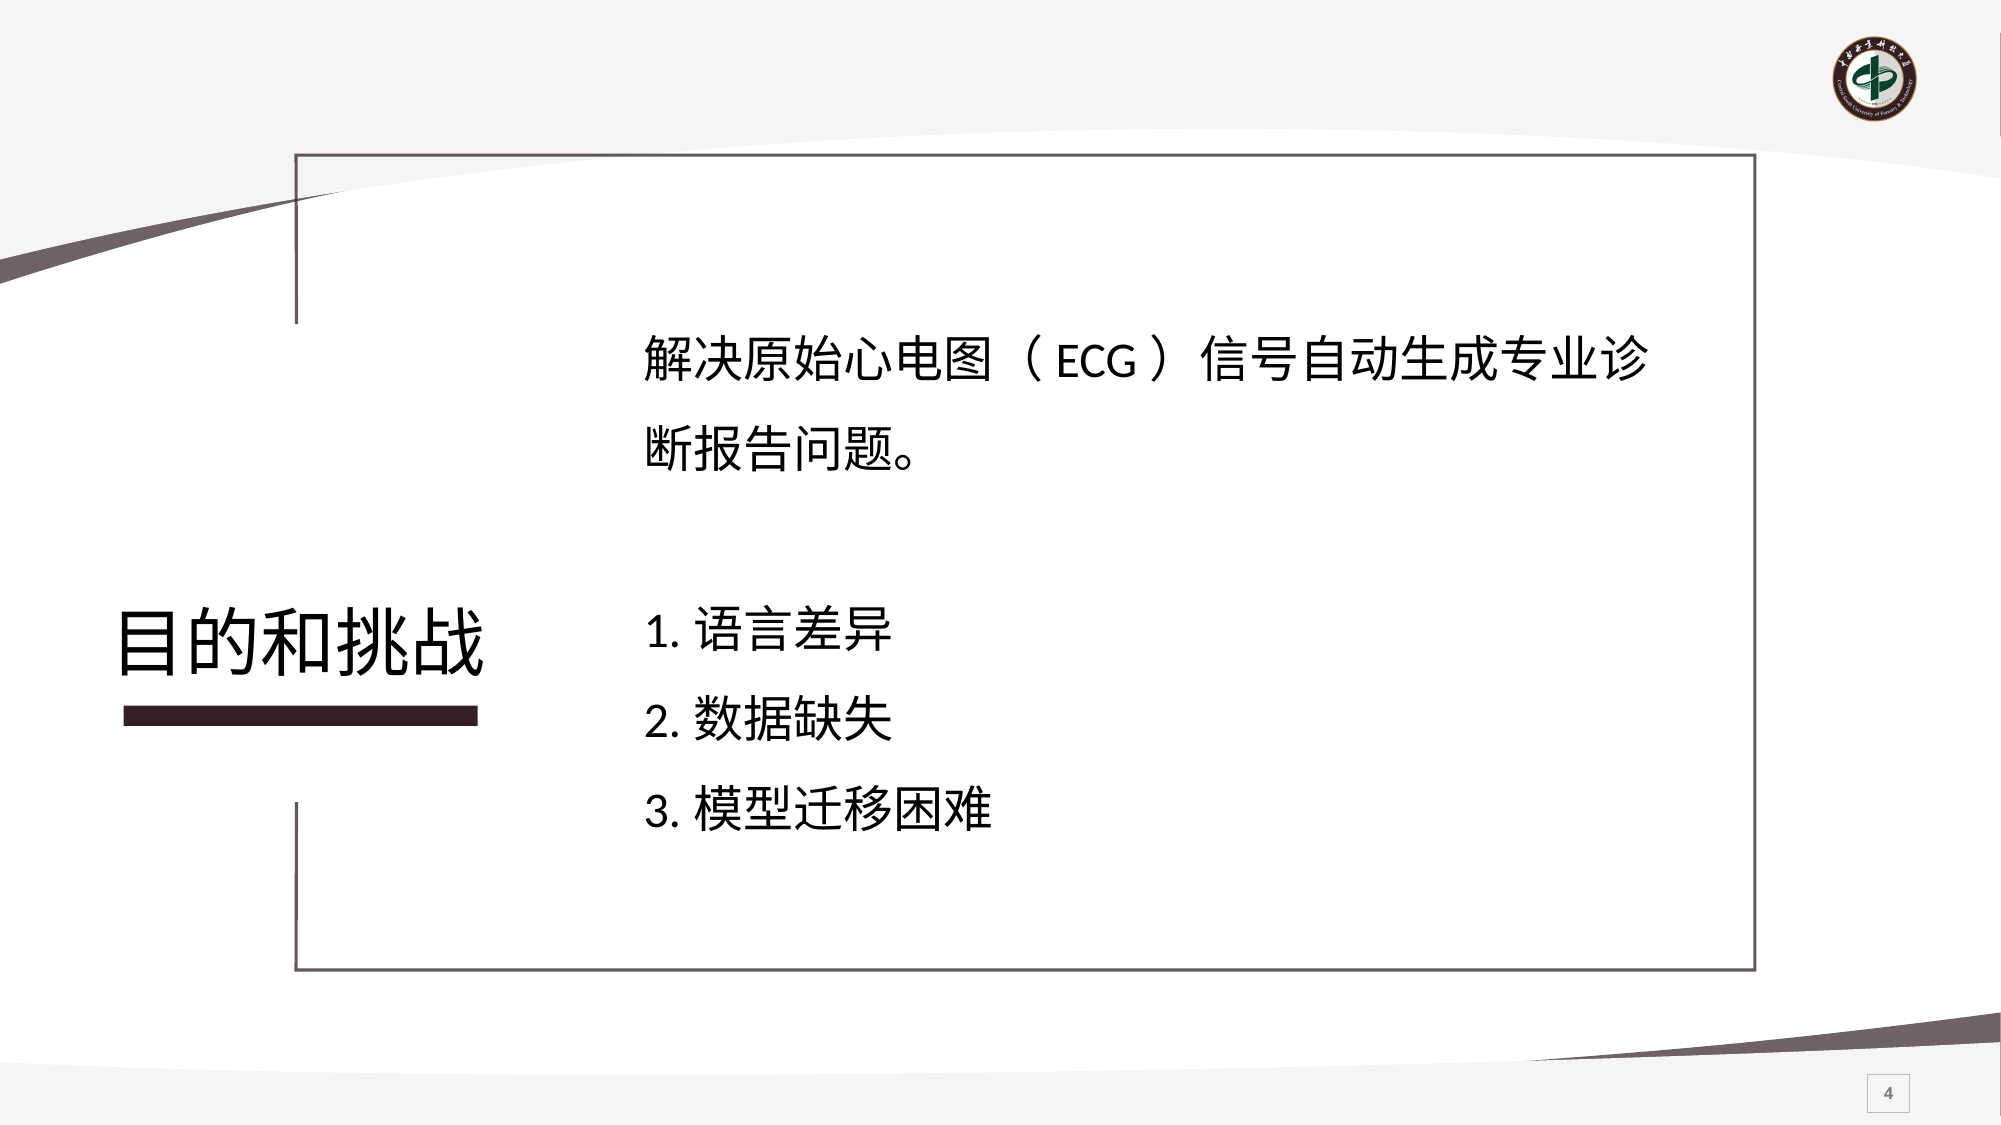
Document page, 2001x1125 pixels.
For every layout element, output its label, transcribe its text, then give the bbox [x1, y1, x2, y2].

title 目的和挑战 [87, 438, 296, 695]
text_box [123, 704, 296, 727]
text_box [295, 154, 1756, 972]
text_box 解决原始心电图（ECG）信号自动生成专业诊断报告问题。 1.语言差异 2.数据缺失 3.模型迁移困难 [628, 200, 1708, 924]
picture [1831, 35, 1918, 123]
